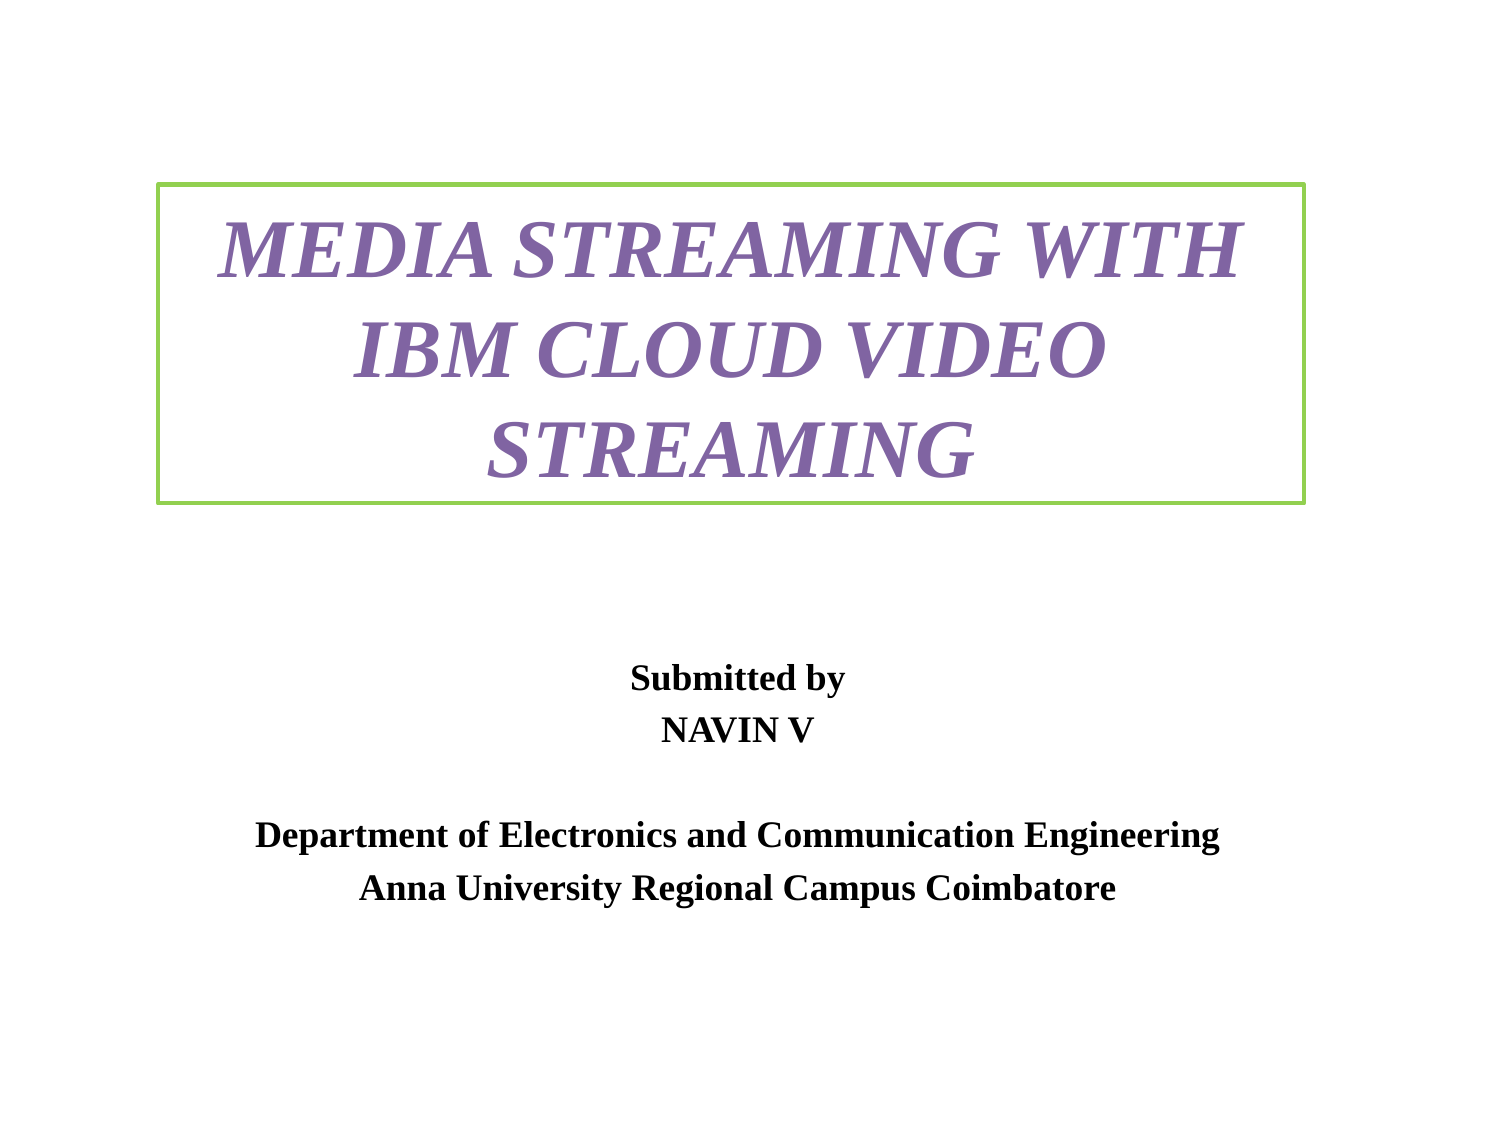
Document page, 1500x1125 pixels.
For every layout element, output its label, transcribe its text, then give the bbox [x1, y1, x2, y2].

text_box MEDIA STREAMING WITH IBM CLOUD VIDEO STREAMING [156, 182, 1306, 505]
subtitle Submitted by NAVIN V Department of Electronics and Communication Engineering Anna University Regional Campus Coimbatore [206, 645, 1270, 965]
